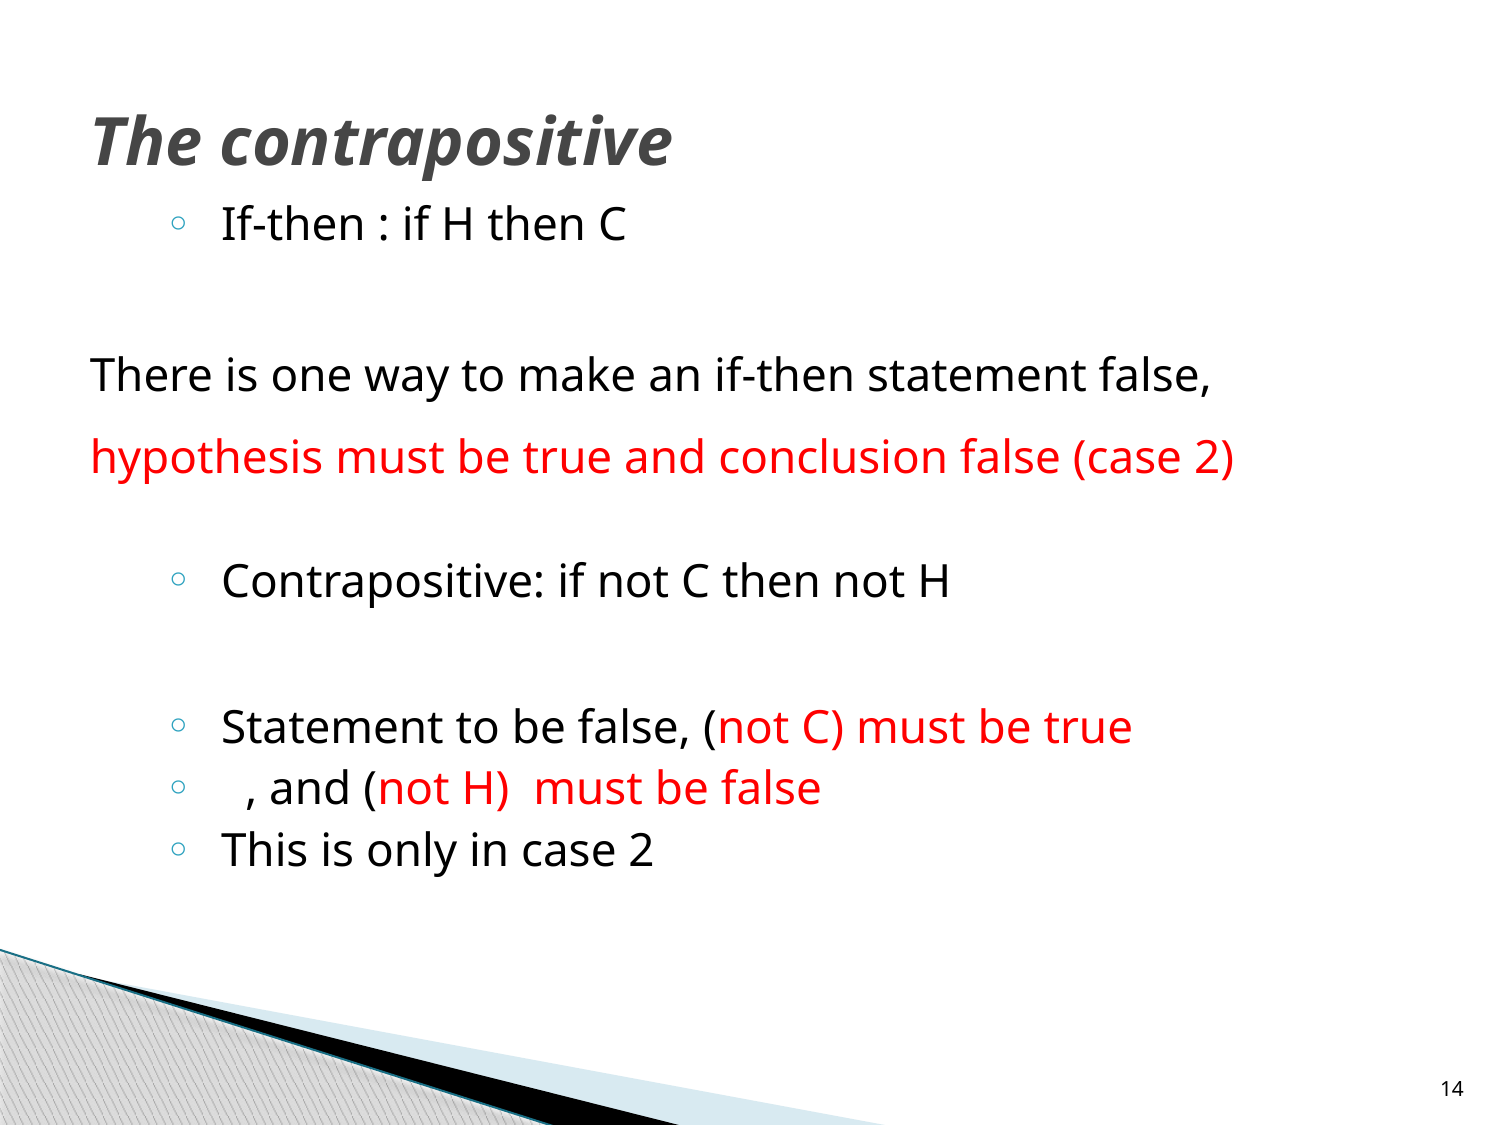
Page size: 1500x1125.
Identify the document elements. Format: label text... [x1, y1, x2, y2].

title The contrapositive [75, 45, 1425, 187]
list If-then : if H then C There is one way to make an if-then statement false, hypothesis must be true and conclusion false (case 2) Contrapositive: if not C then not H Statement to be false, (not C) must be true , and (not H) must be false This is only in case 2 [75, 187, 1425, 1013]
slide_number 14 [1418, 1051, 1479, 1112]
